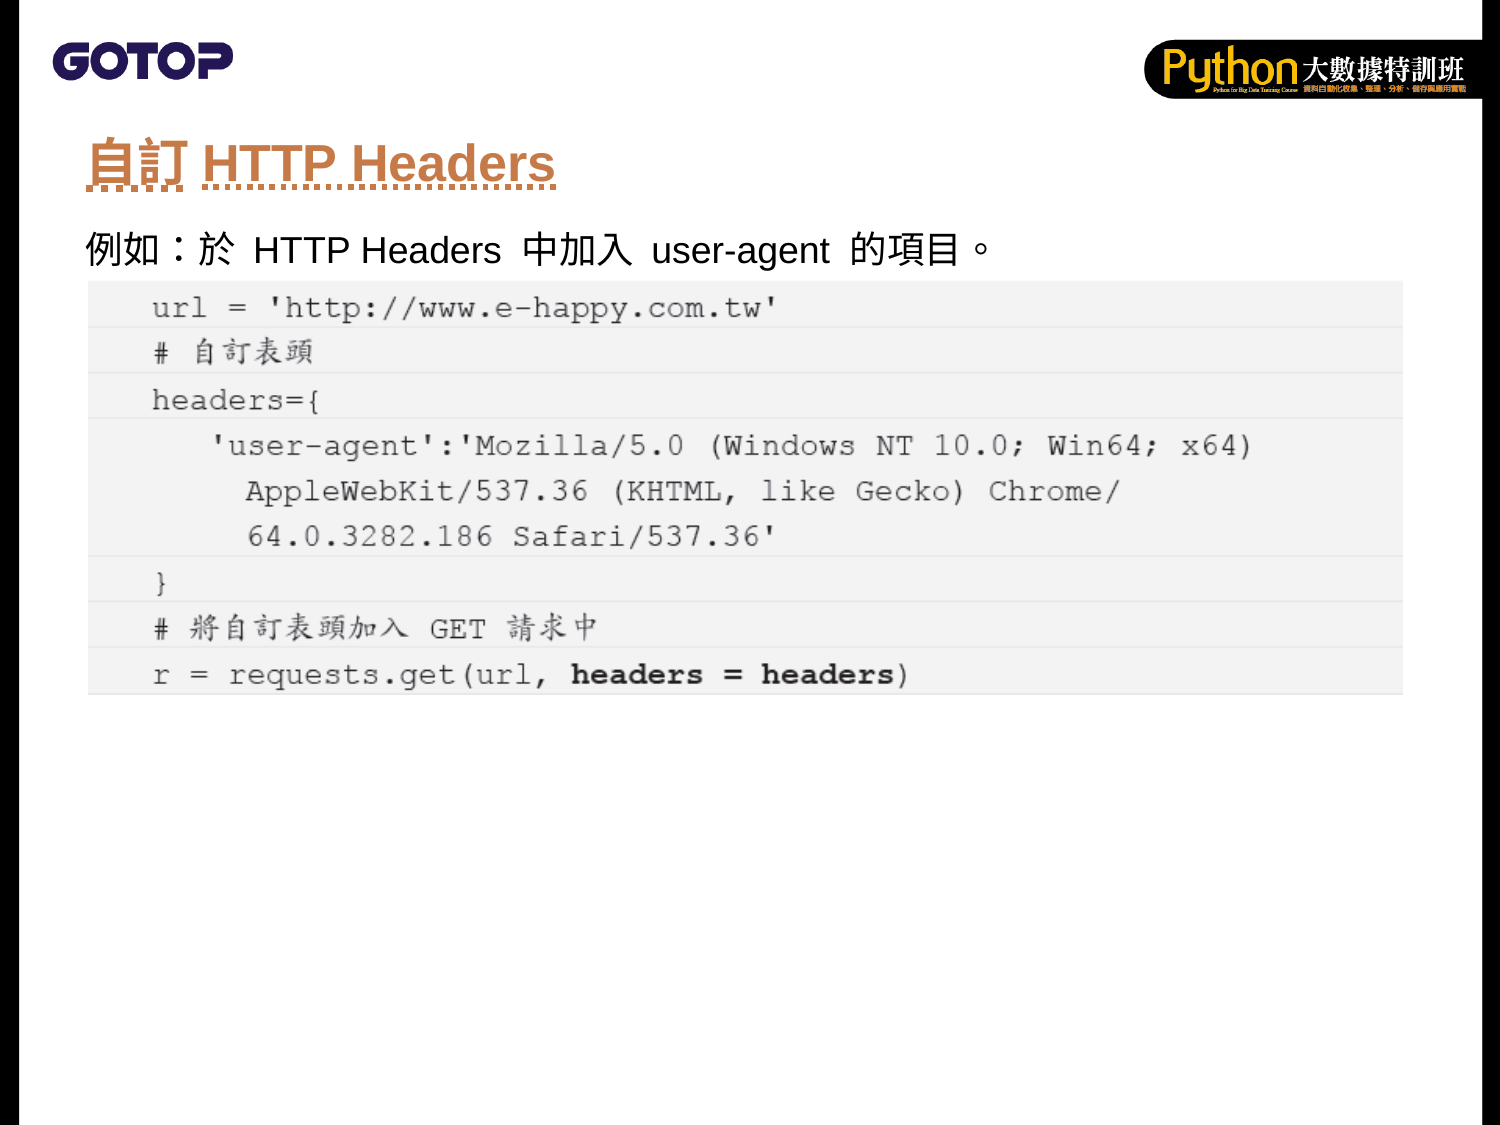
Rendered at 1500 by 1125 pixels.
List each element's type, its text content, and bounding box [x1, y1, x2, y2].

list 自訂HTTP Headers 例如：於 HTTP Headers 中加入 user-agent 的項目。 [70, 121, 1430, 1067]
picture [0, 0, 1500, 1125]
